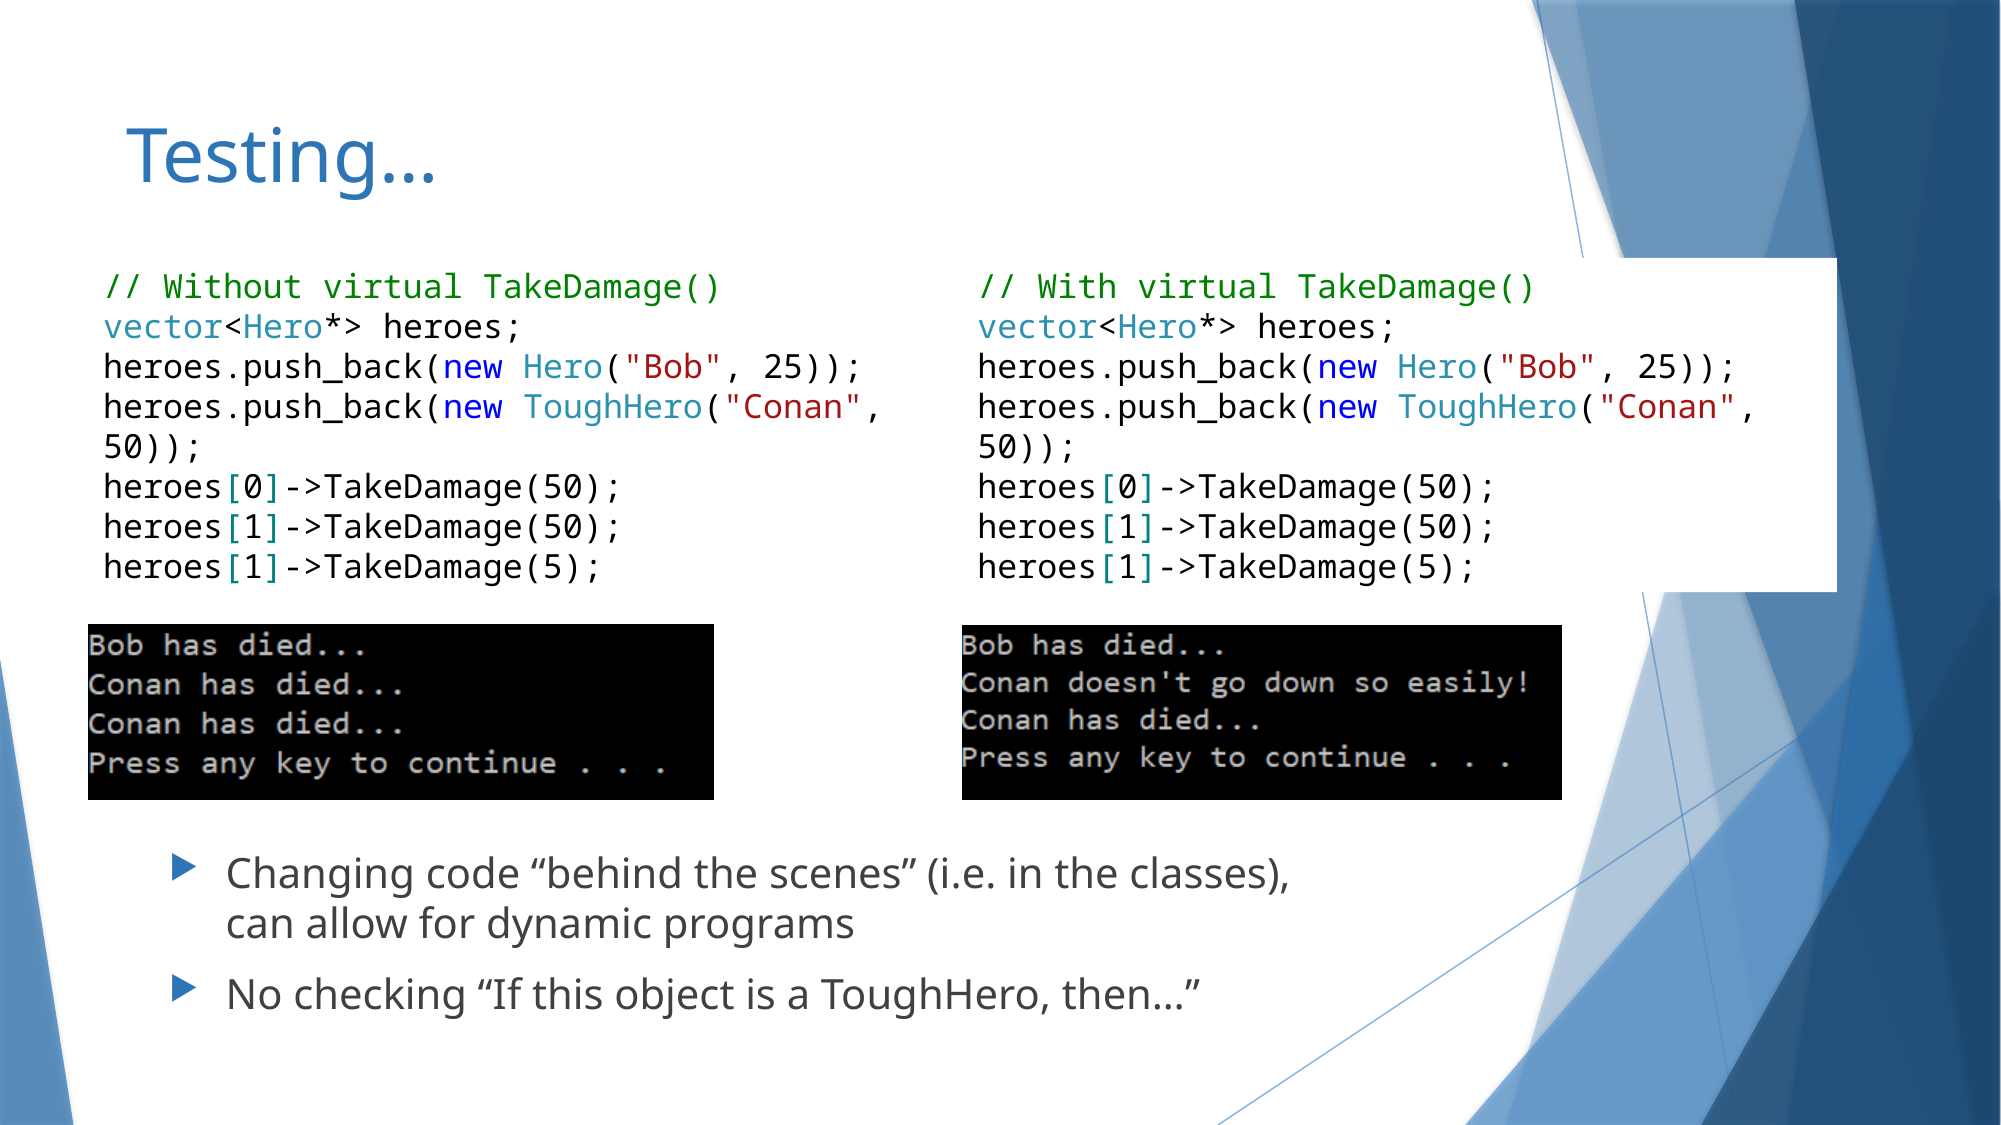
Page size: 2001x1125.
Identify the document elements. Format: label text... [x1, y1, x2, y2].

picture [87, 623, 714, 800]
text_box // With virtual TakeDamage() vector<Hero*> heroes; heroes.push_back(new Hero("Bob", 25)); heroes.push_back(new ToughHero("Conan", 50)); heroes[0]->TakeDamage(50); heroes[1]->TakeDamage(50); heroes[1]->TakeDamage(5); [962, 257, 1837, 593]
text_box // Without virtual TakeDamage() vector<Hero*> heroes; heroes.push_back(new Hero("Bob", 25)); heroes.push_back(new ToughHero("Conan", 50)); heroes[0]->TakeDamage(50); heroes[1]->TakeDamage(50); heroes[1]->TakeDamage(5); [88, 257, 962, 593]
text_box Changing code “behind the scenes” (i.e. in the classes), can allow for dynamic programs No checking “If this object is a ToughHero, then…” [154, 839, 1346, 1071]
title Testing… [111, 99, 1522, 216]
picture [962, 624, 1563, 800]
